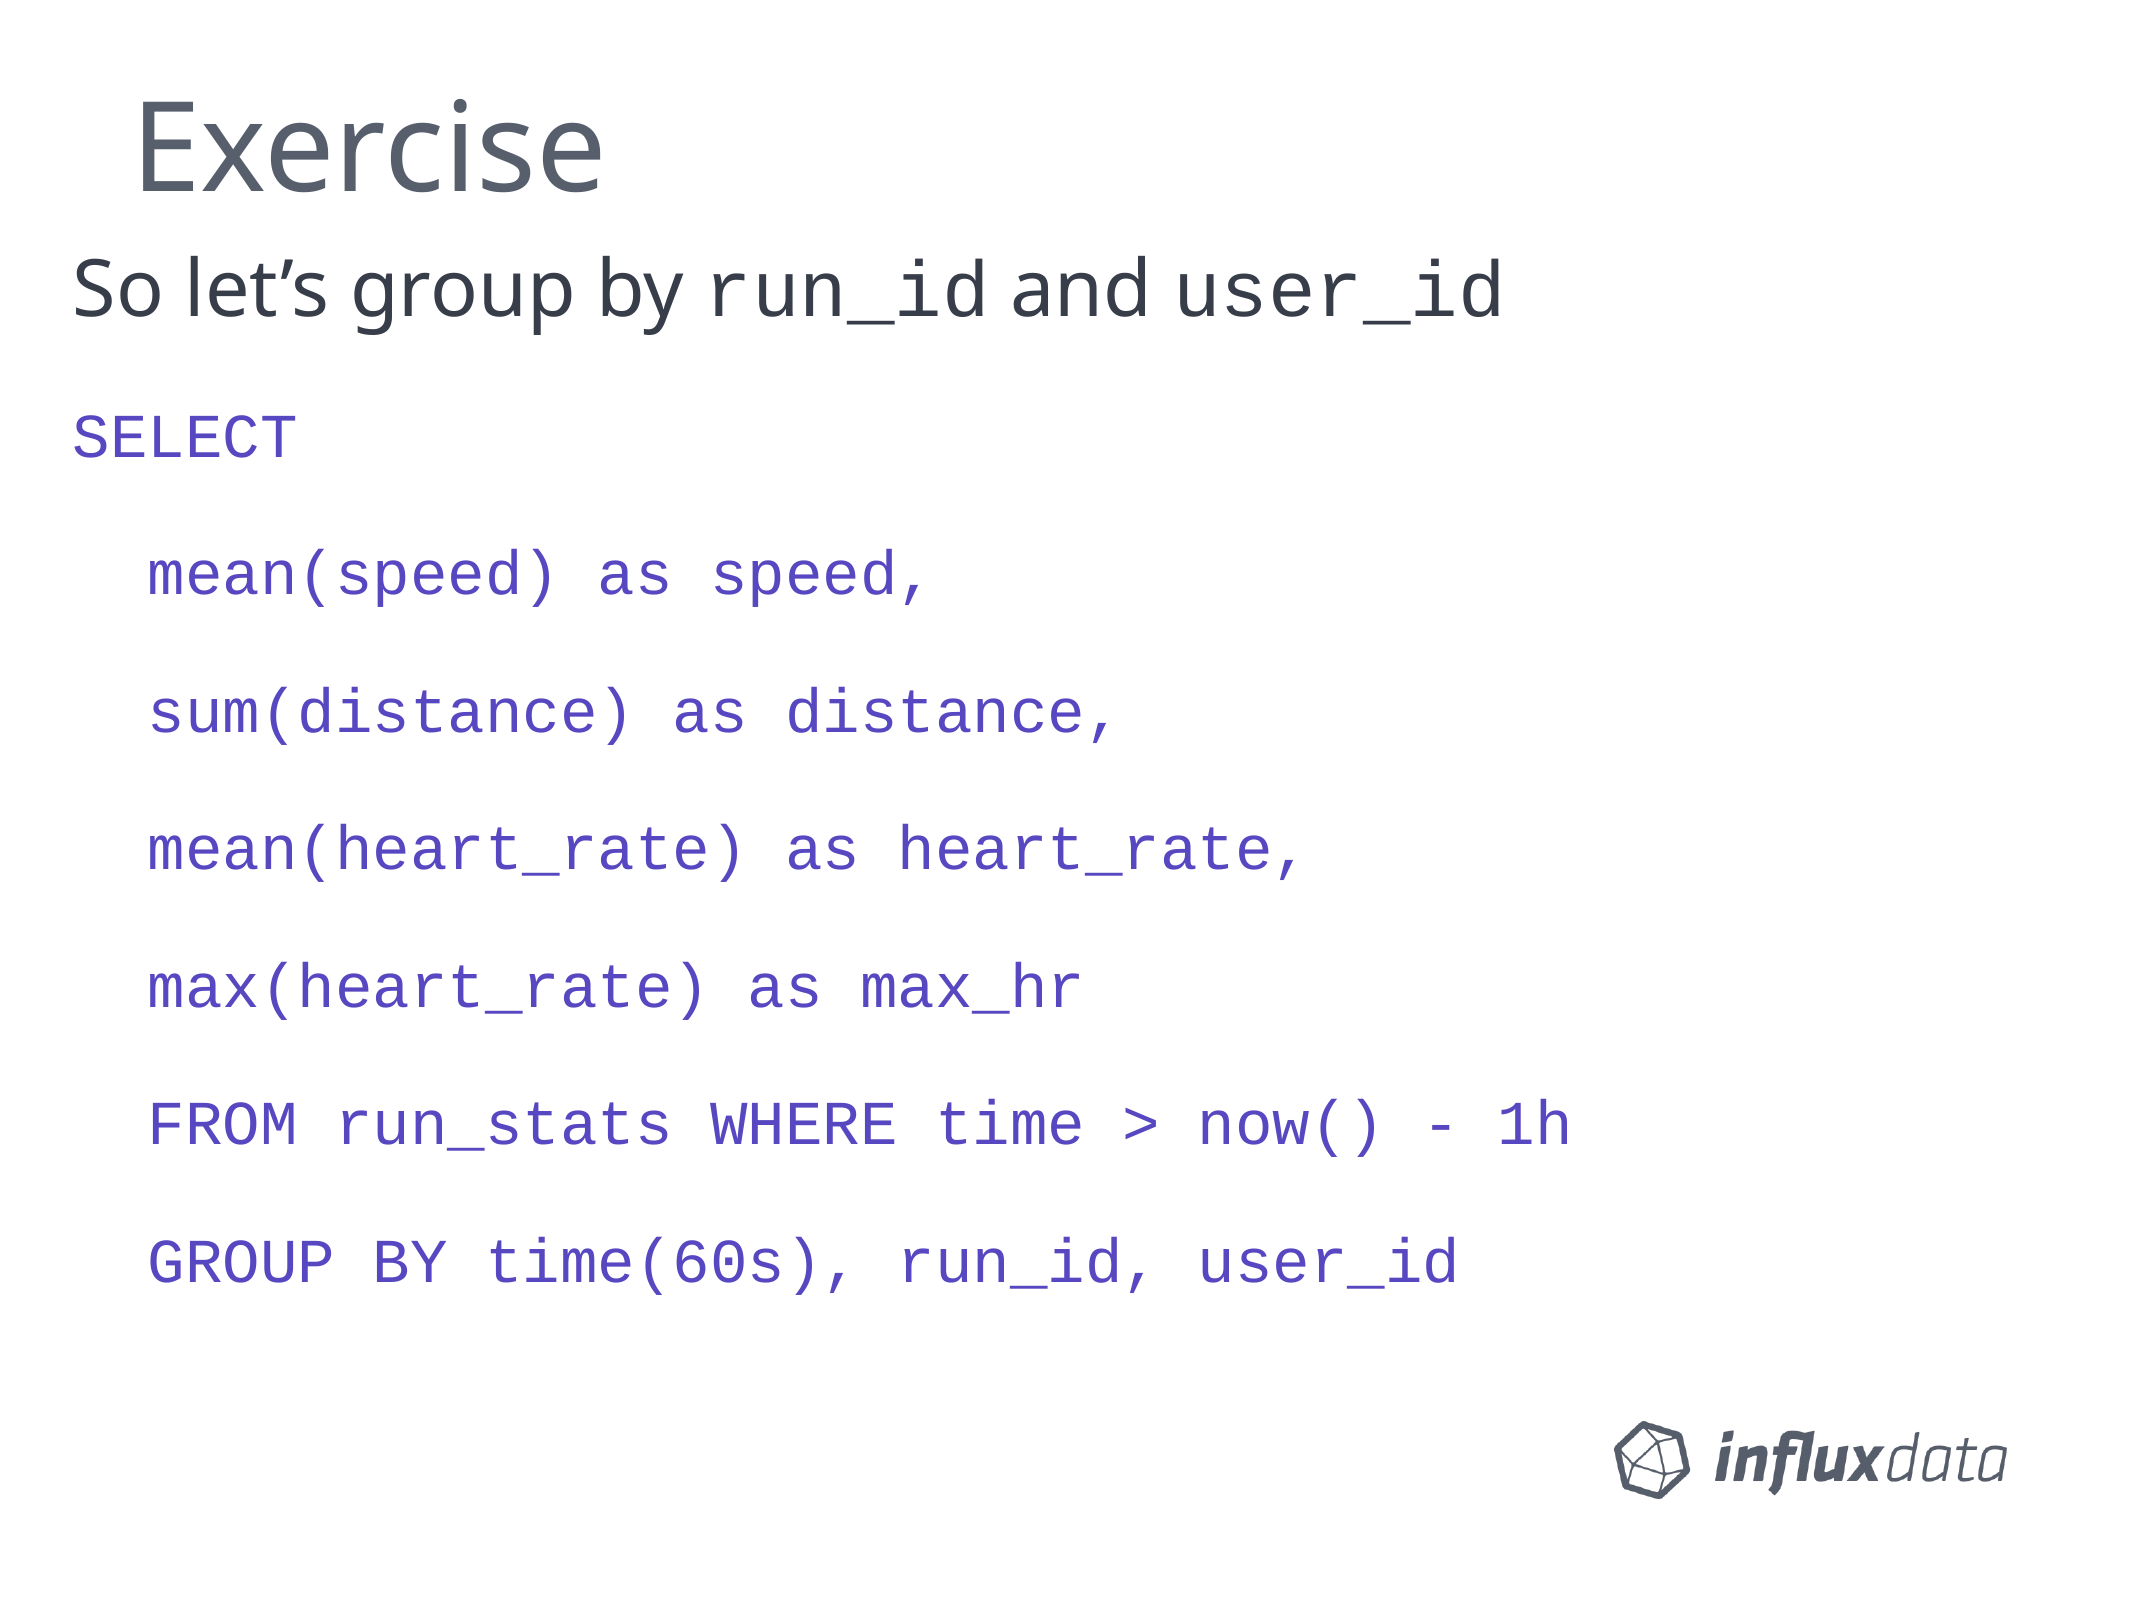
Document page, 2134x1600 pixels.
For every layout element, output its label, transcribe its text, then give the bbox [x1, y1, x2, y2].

list So let’s group by run_id and user_id SELECT mean(speed) as speed, sum(distance) as distance, mean(heart_rate) as heart_rate, max(heart_rate) as max_hr FROM run_stats WHERE time > now() - 1h GROUP BY time(60s), run_id, user_id [64, 228, 2026, 1282]
picture [1613, 1421, 2007, 1499]
title Exercise [84, 49, 2134, 226]
